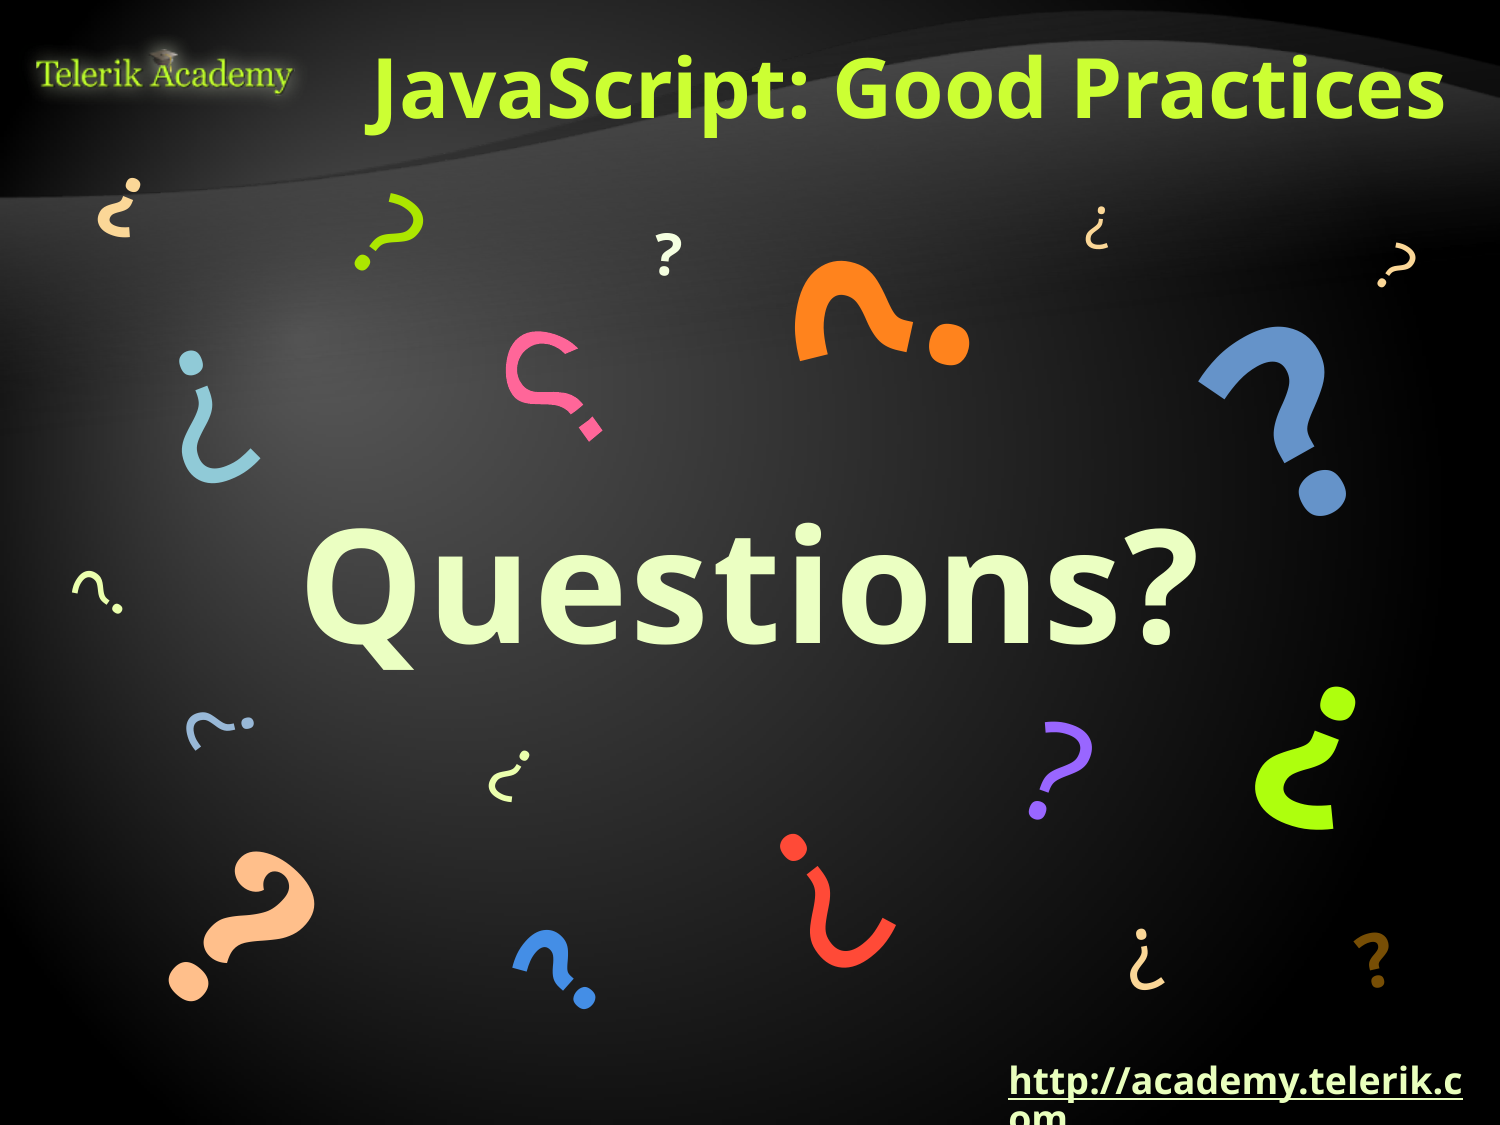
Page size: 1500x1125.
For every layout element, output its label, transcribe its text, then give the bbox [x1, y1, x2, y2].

picture [0, 0, 1500, 1125]
list http://academy.telerik.com [993, 1050, 1481, 1111]
title JavaScript: Good Practices [300, 24, 1463, 163]
